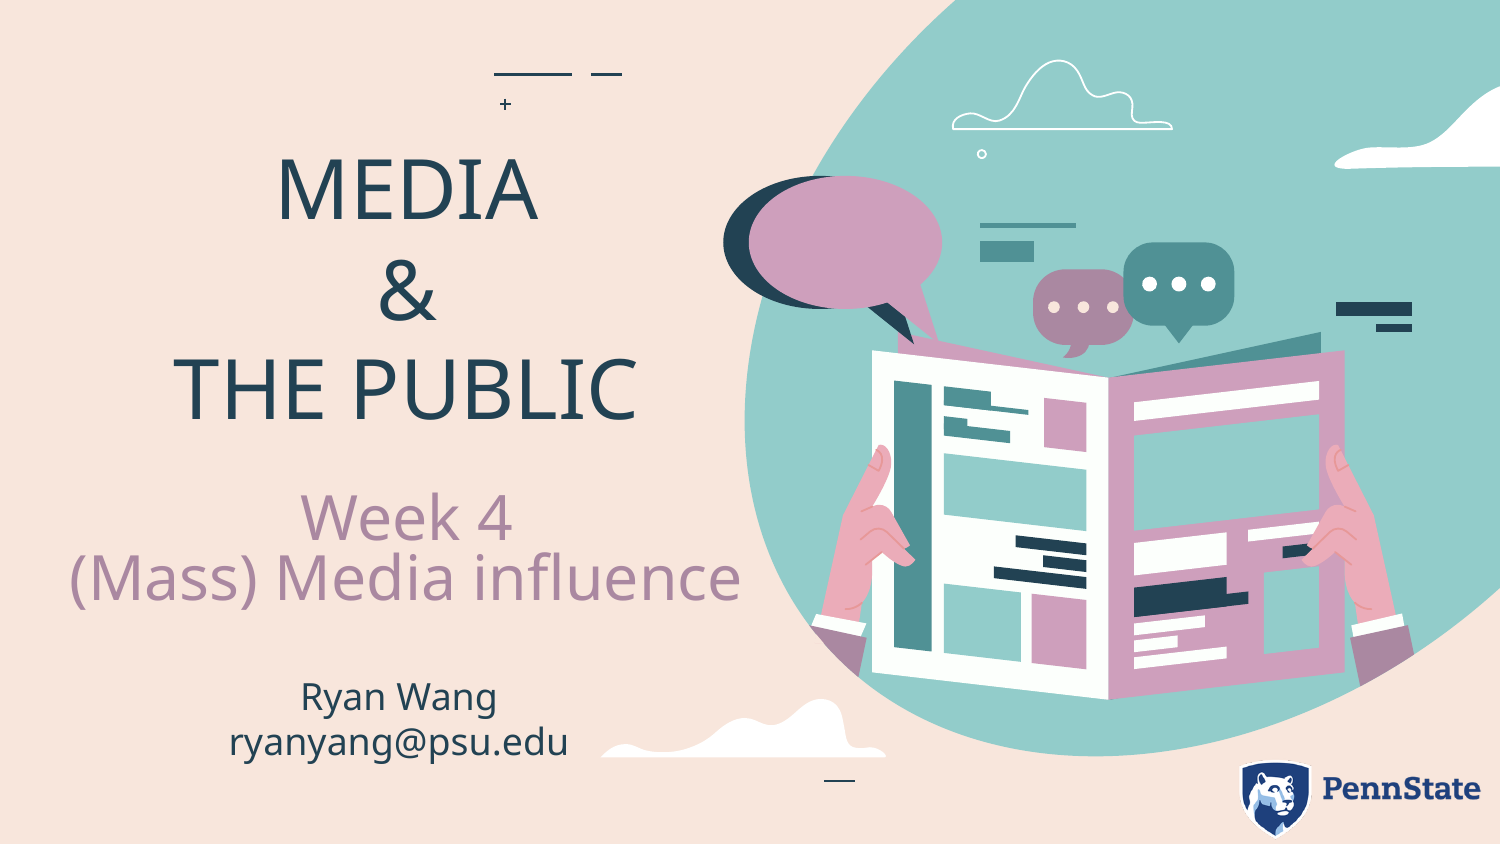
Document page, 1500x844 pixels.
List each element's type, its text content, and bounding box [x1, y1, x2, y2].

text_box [723, 175, 1415, 700]
title MEDIA & THE PUBLIC [63, 121, 750, 447]
title Week 4 (Mass) Media influence [41, 477, 717, 621]
subtitle Ryan Wang ryanyang@psu.edu [143, 657, 654, 788]
picture [1232, 757, 1483, 844]
